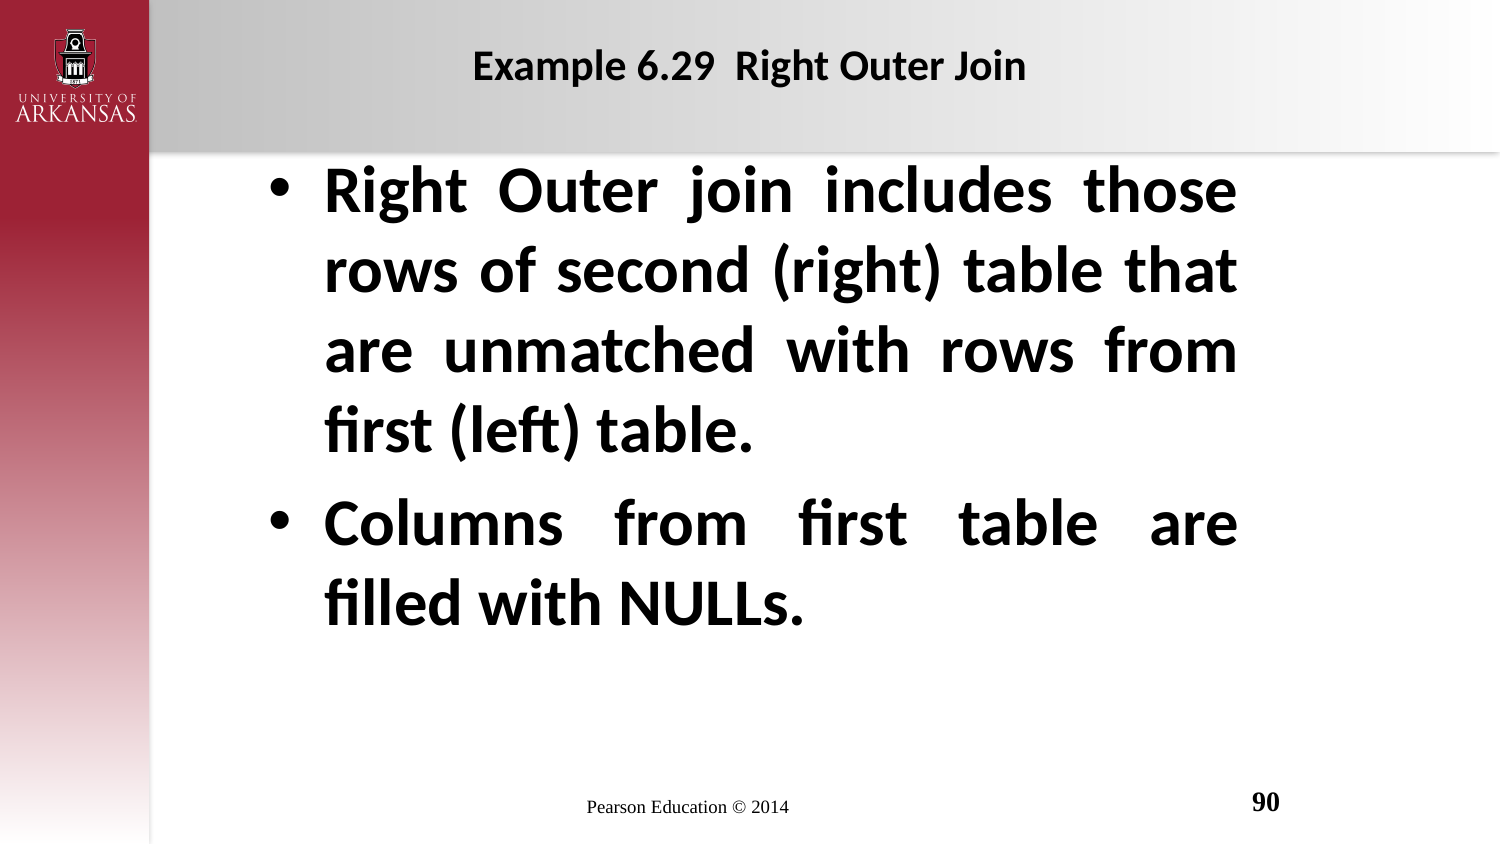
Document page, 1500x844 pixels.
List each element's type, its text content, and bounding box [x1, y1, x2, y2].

text_box Pearson Education © 2014 [571, 787, 966, 825]
list Right Outer join includes those rows of second (right) table that are unmatched with rows from first (left) table. Columns from first table are filled with NULLs. [253, 138, 1255, 664]
title Example 6.29 Right Outer Join [234, 28, 1266, 97]
picture [15, 29, 137, 122]
text_box 90 [1237, 776, 1313, 833]
